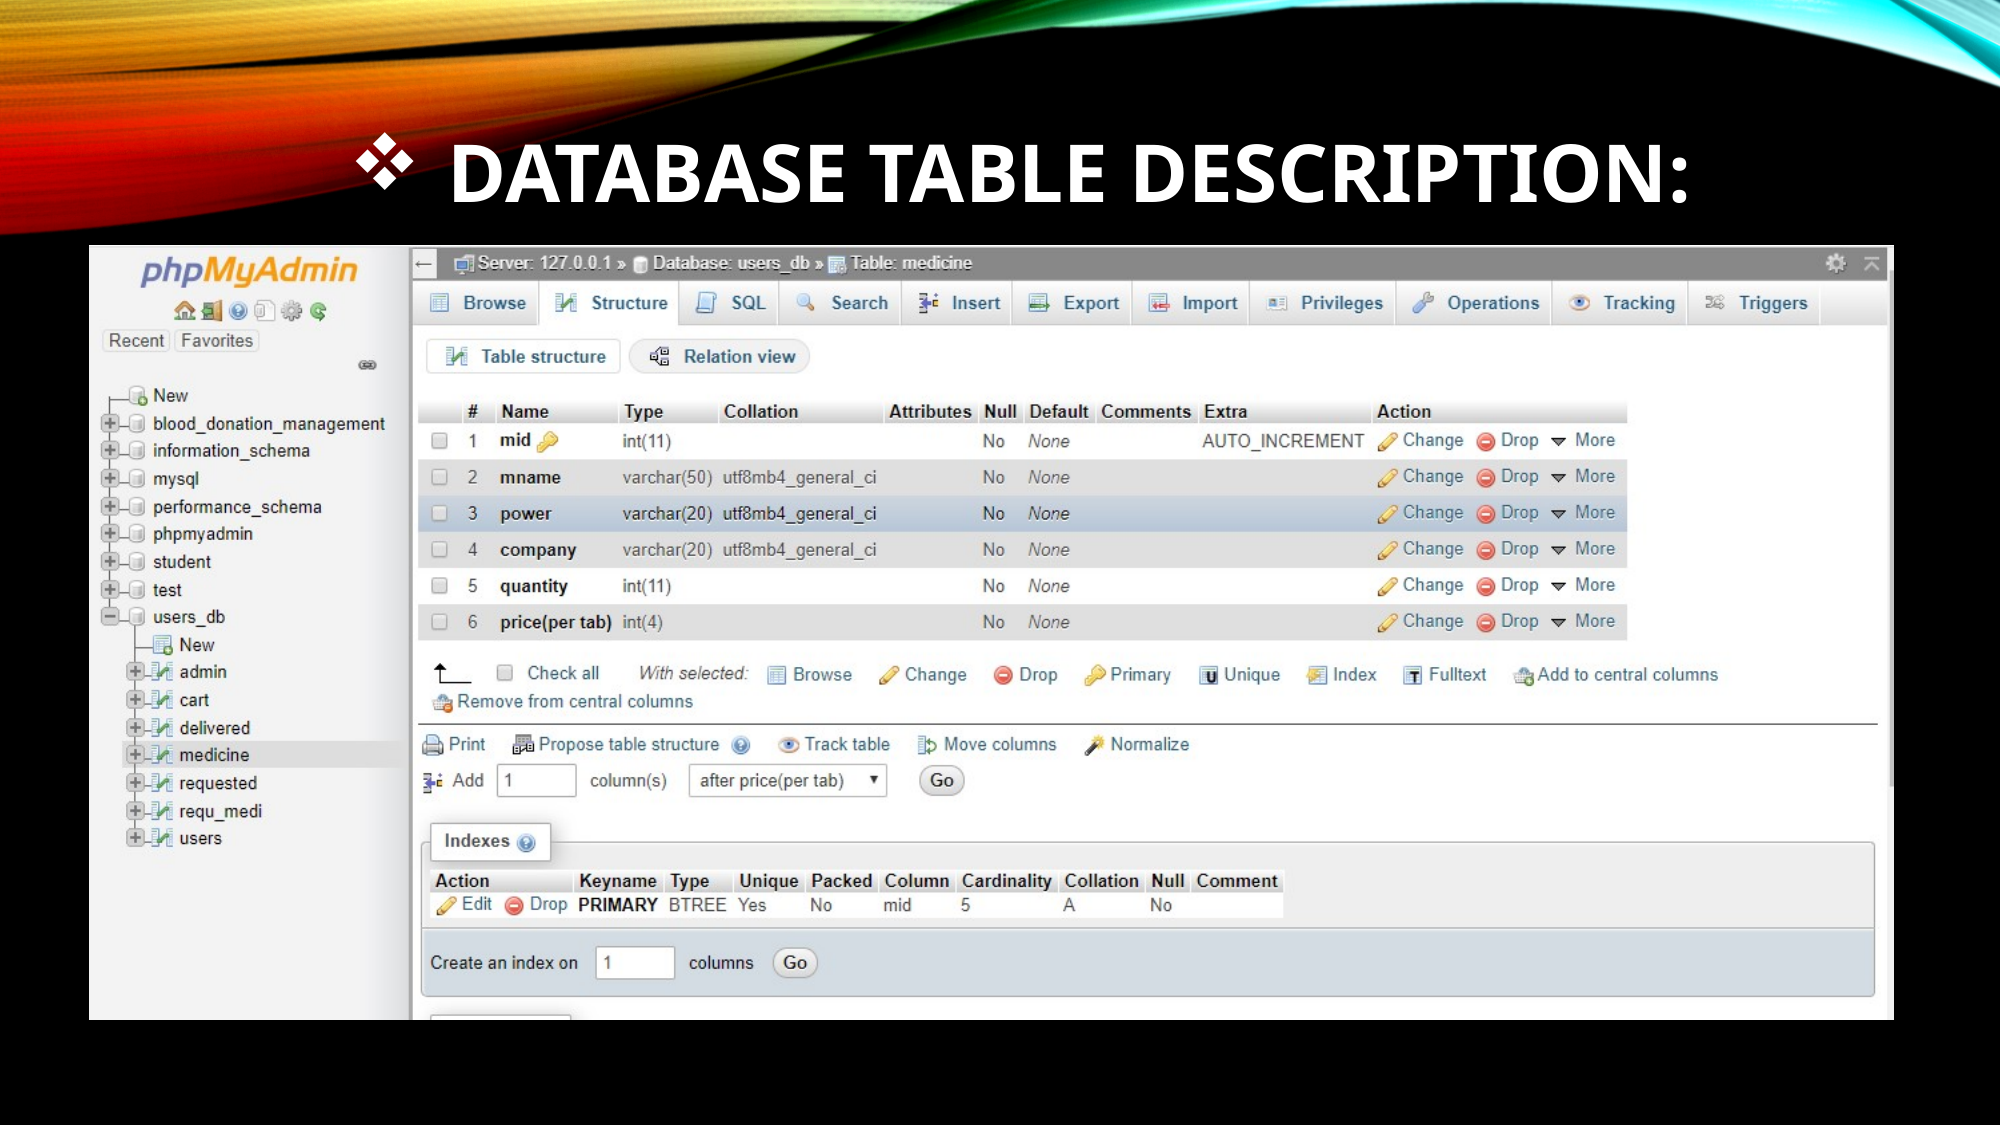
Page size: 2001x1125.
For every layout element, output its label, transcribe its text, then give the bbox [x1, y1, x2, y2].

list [88, 245, 1894, 1021]
title Database Table Description: [239, 125, 1707, 245]
picture [0, 0, 2000, 237]
